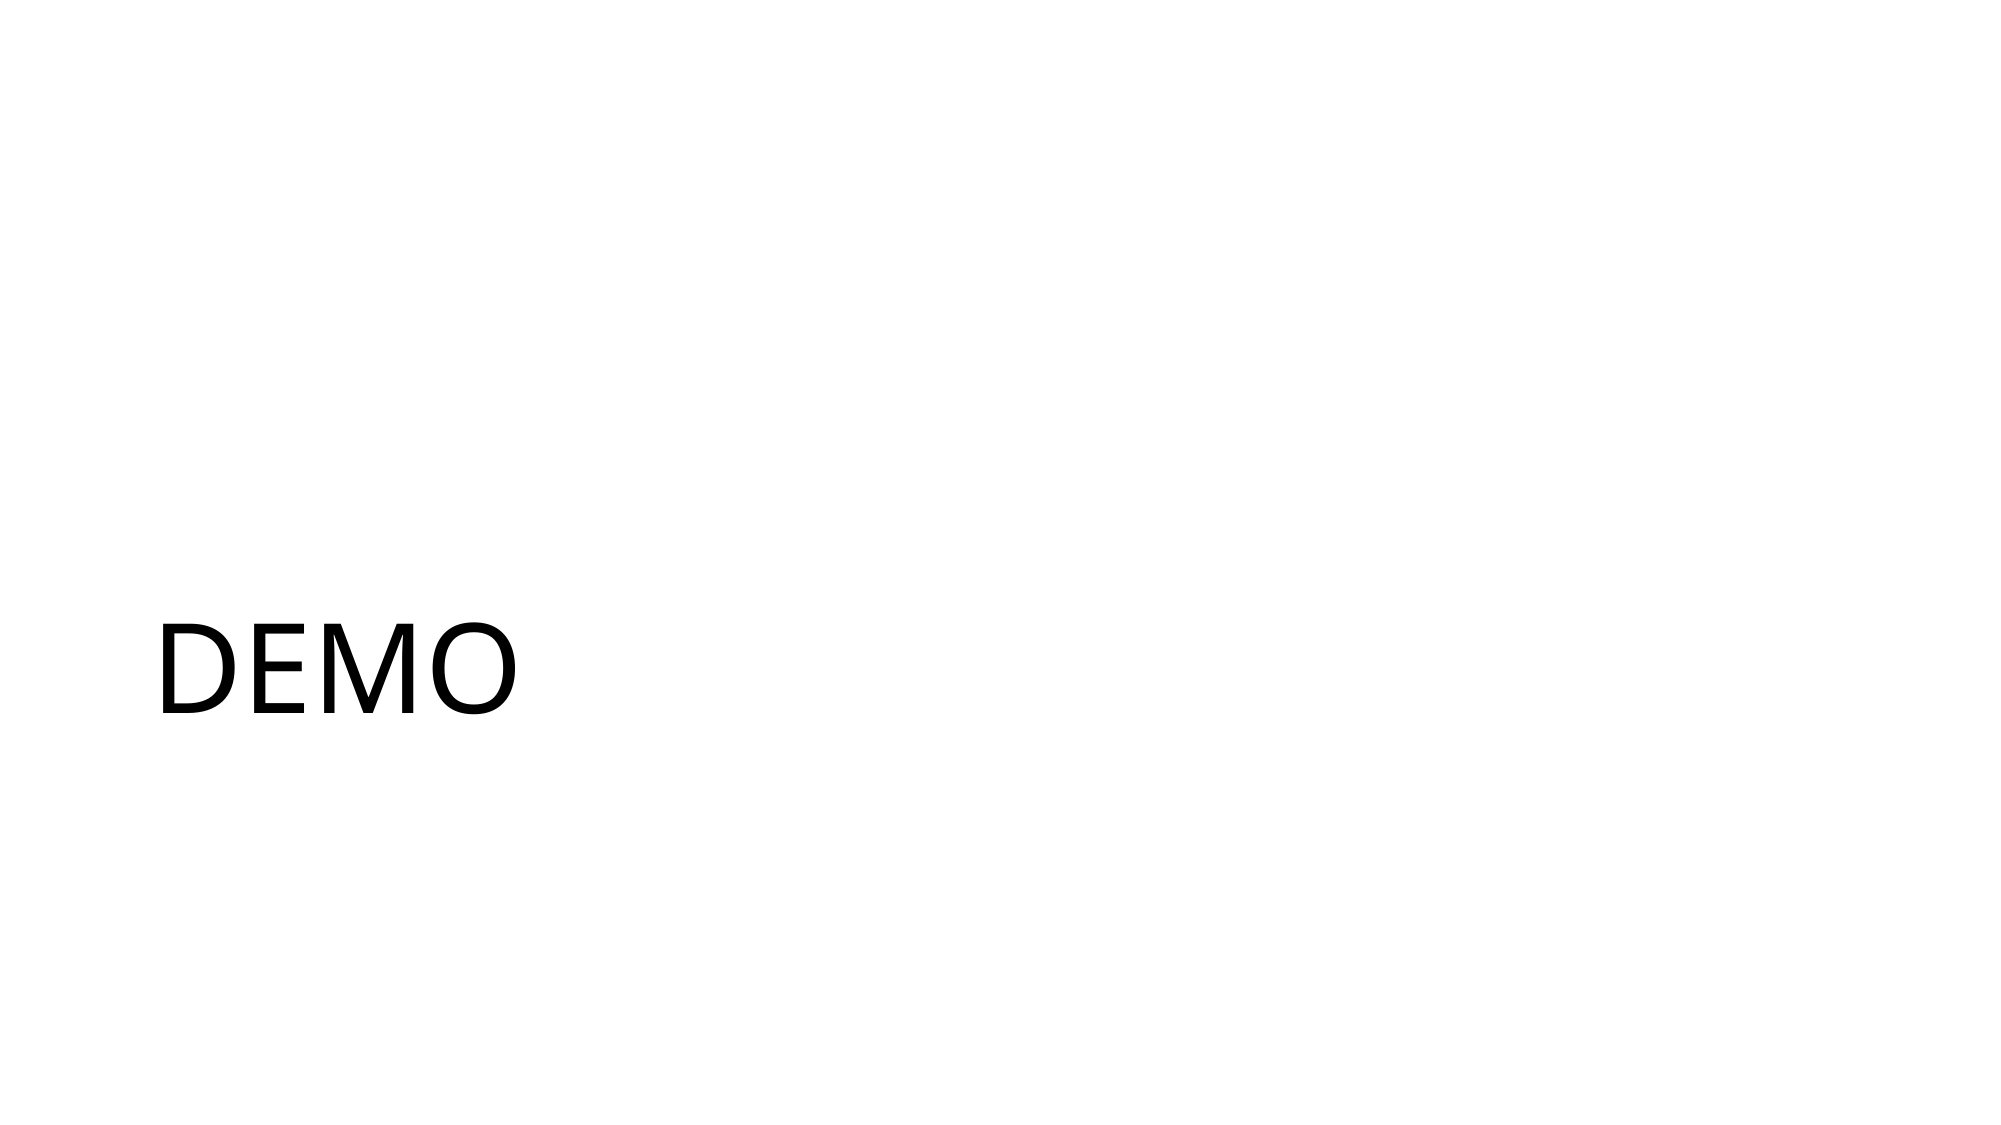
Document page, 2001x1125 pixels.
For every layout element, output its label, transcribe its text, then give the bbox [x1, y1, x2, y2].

title DEMO [136, 280, 1862, 749]
